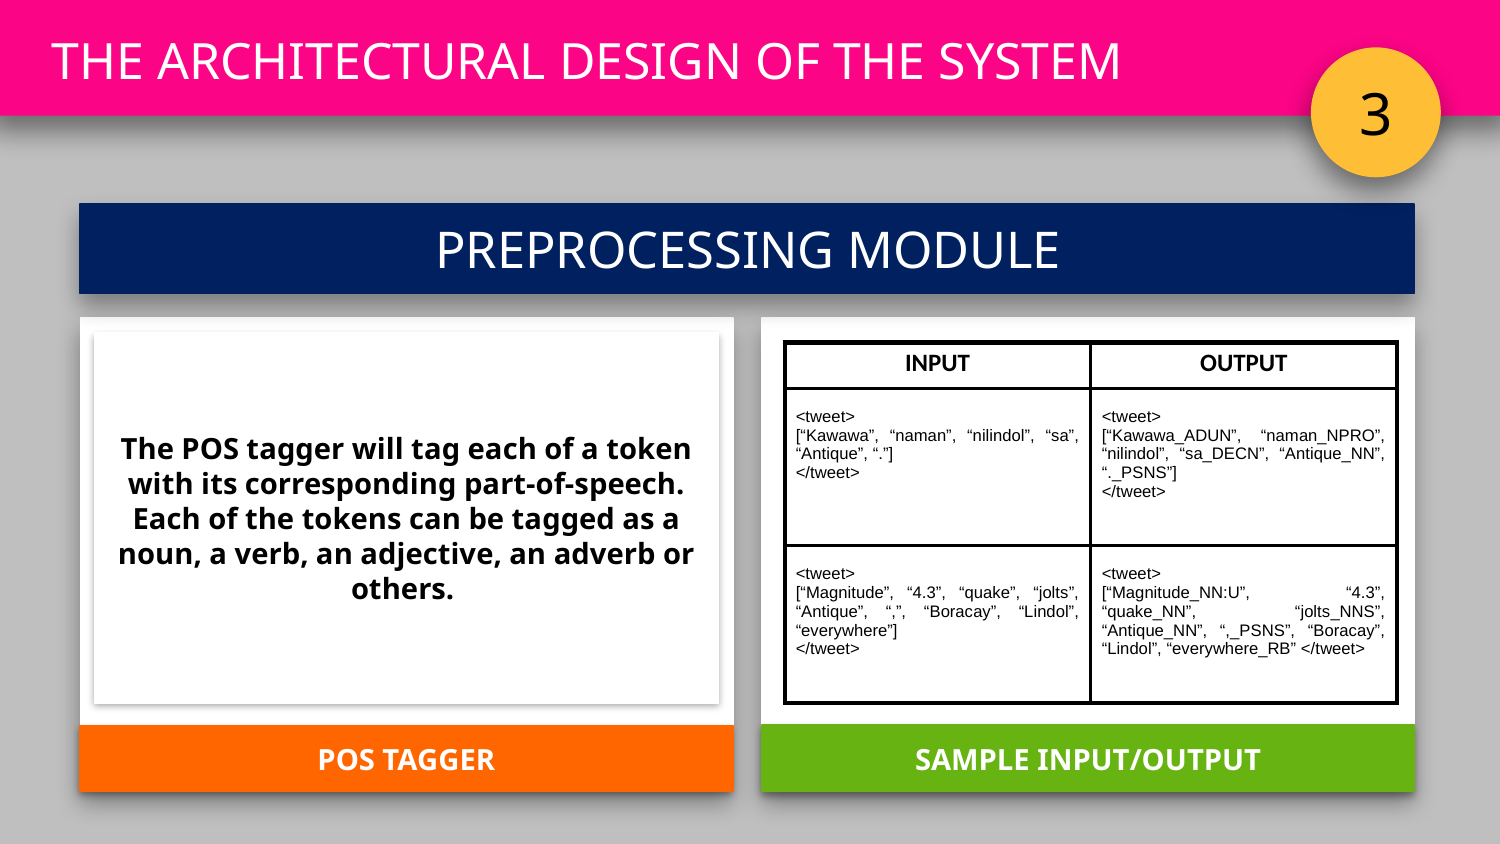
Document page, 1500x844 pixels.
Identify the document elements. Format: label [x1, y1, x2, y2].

text_box [79, 317, 734, 792]
text_box [0, 0, 1500, 178]
text_box [79, 203, 1415, 294]
text_box [761, 317, 1415, 792]
